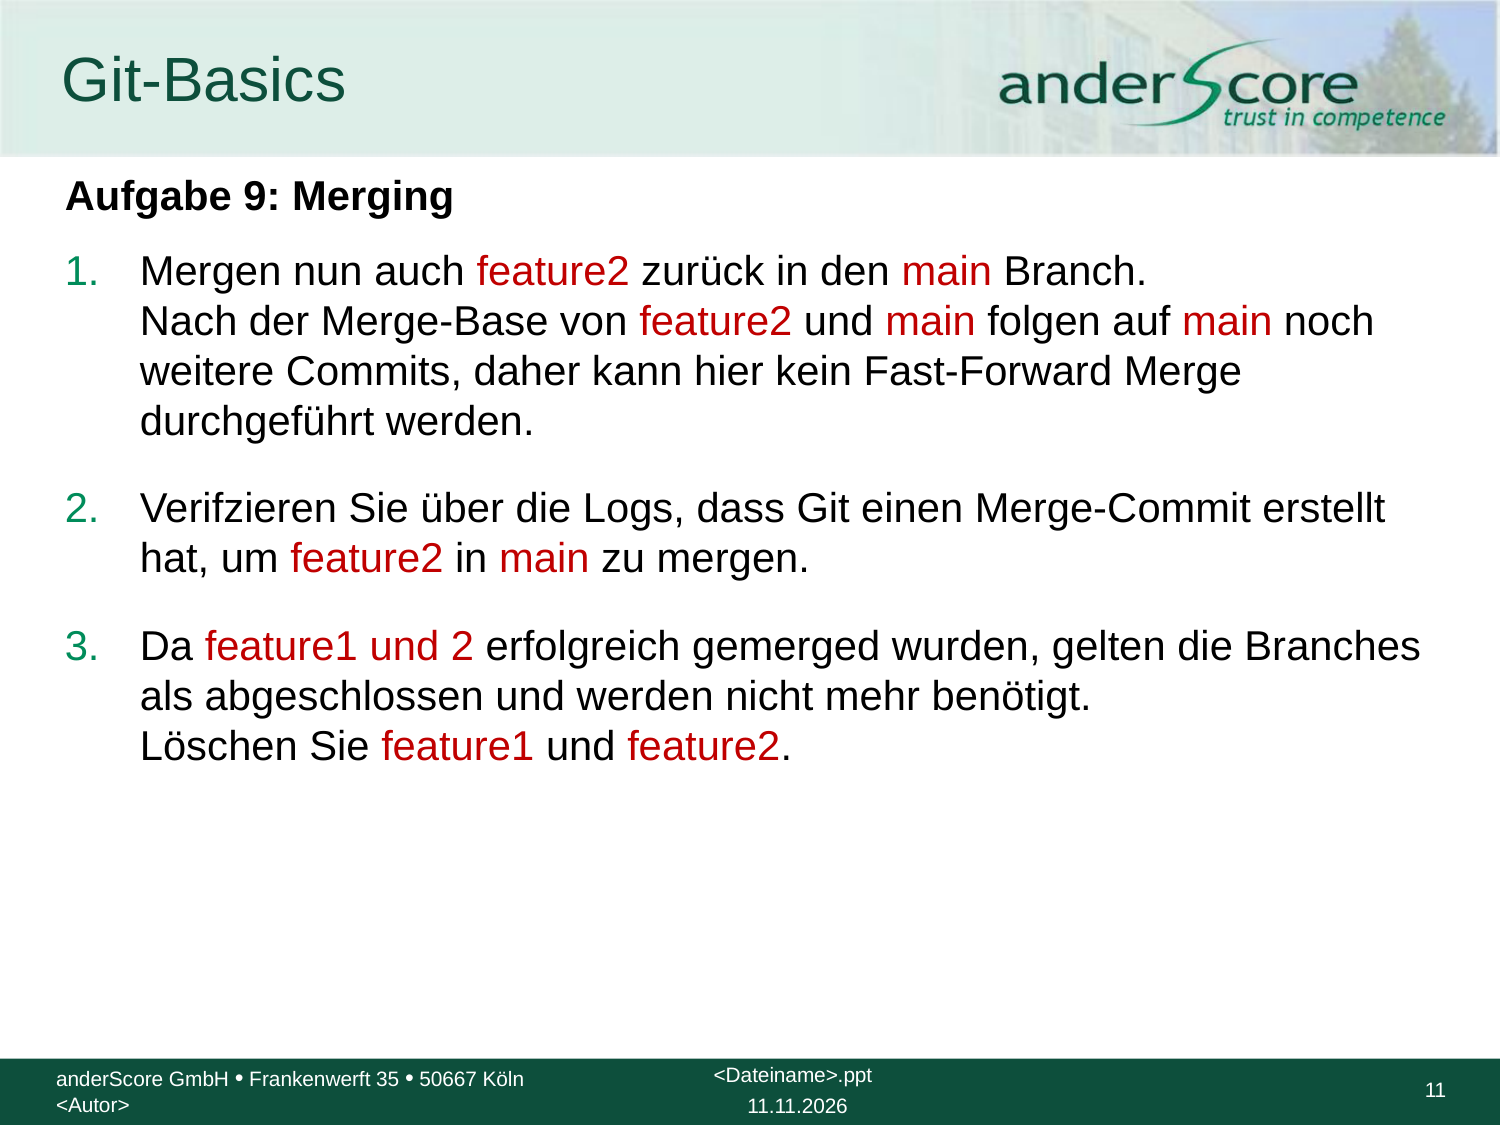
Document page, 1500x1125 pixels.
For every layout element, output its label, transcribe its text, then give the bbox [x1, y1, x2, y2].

picture [0, 0, 1500, 157]
list Aufgabe 9: Merging Mergen nun auch feature2 zurück in den main Branch. Nach der Merge-Base von feature2 und main folgen auf main noch weitere Commits, daher kann hier kein Fast-Forward Merge durchgeführt werden. Verifzieren Sie über die Logs, dass Git einen Merge-Commit erstellt hat, um feature2 in main zu mergen. Da feature1 und 2 erfolgreich gemerged wurden, gelten die Branches als abgeschlossen und werden nicht mehr benötigt. Löschen Sie feature1 und feature2. [49, 160, 1447, 1047]
title Git-Basics [46, 23, 975, 140]
